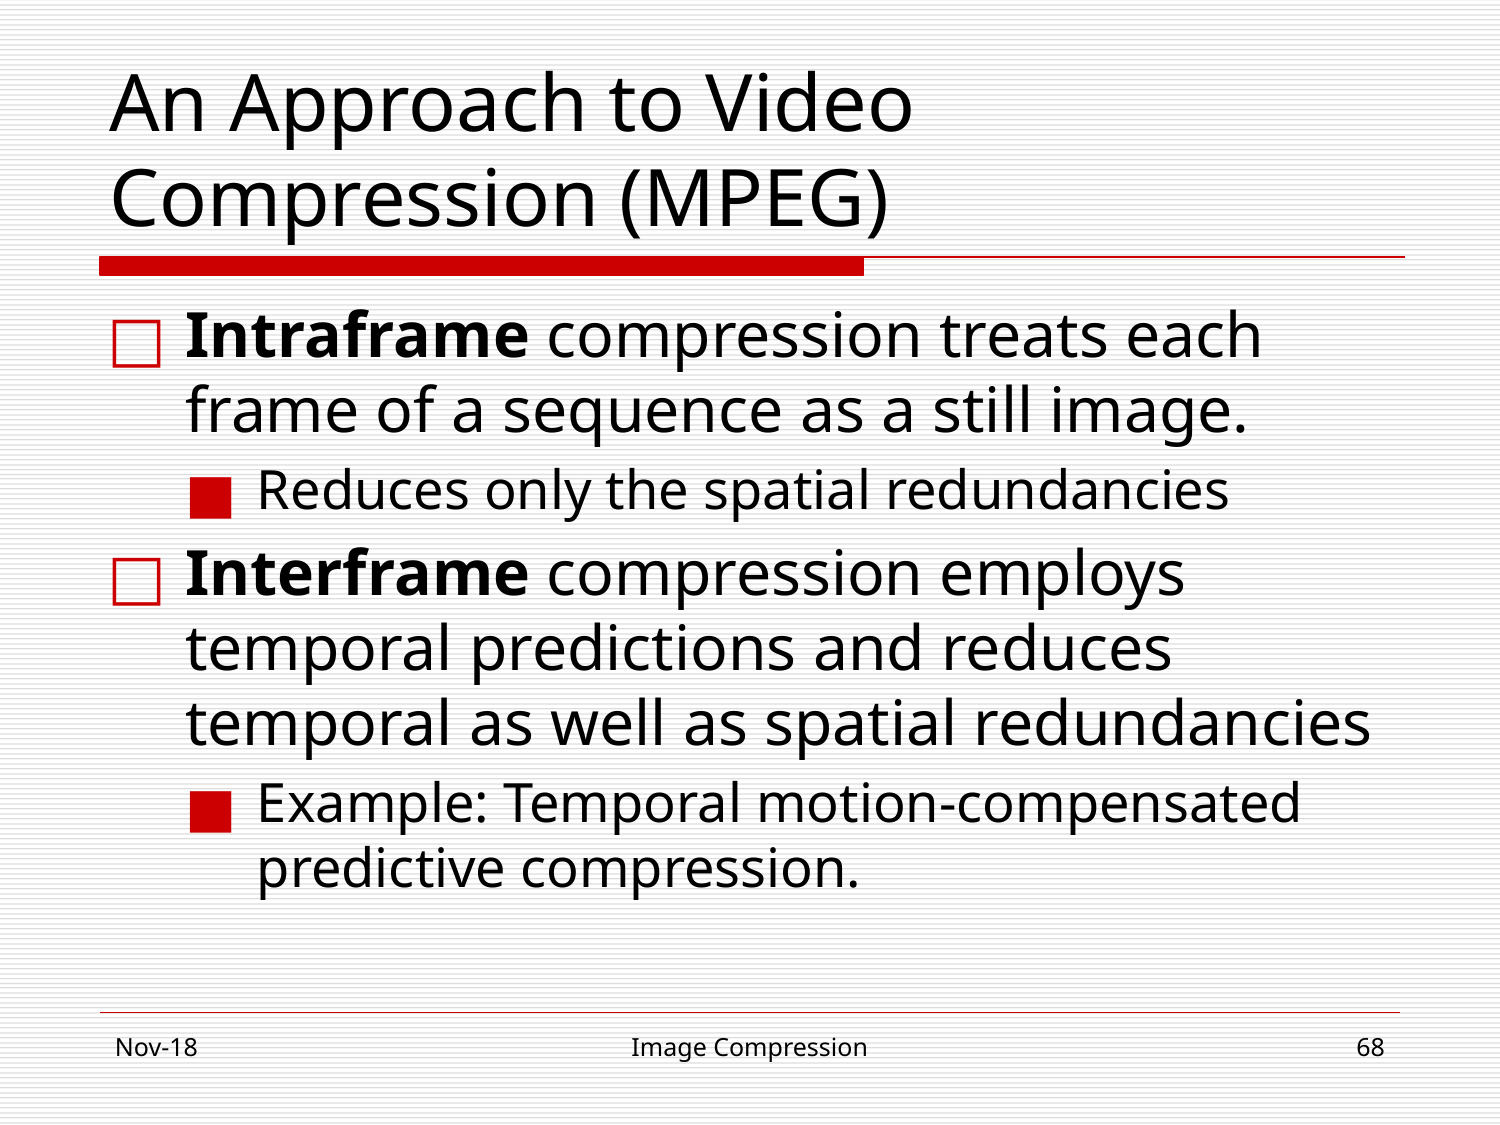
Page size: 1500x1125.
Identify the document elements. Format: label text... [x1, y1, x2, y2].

list Intraframe compression treats each frame of a sequence as a still image. Reduces only the spatial redundancies Interframe compression employs temporal predictions and reduces temporal as well as spatial redundancies Example: Temporal motion-compensated predictive compression. [92, 287, 1406, 988]
picture [0, 0, 1500, 1125]
footer Image Compression [512, 1024, 988, 1103]
title An Approach to Video Compression (MPEG) [94, 50, 1407, 250]
slide_number Nov-18 [99, 1024, 425, 1103]
slide_number ‹#› [1074, 1024, 1400, 1103]
